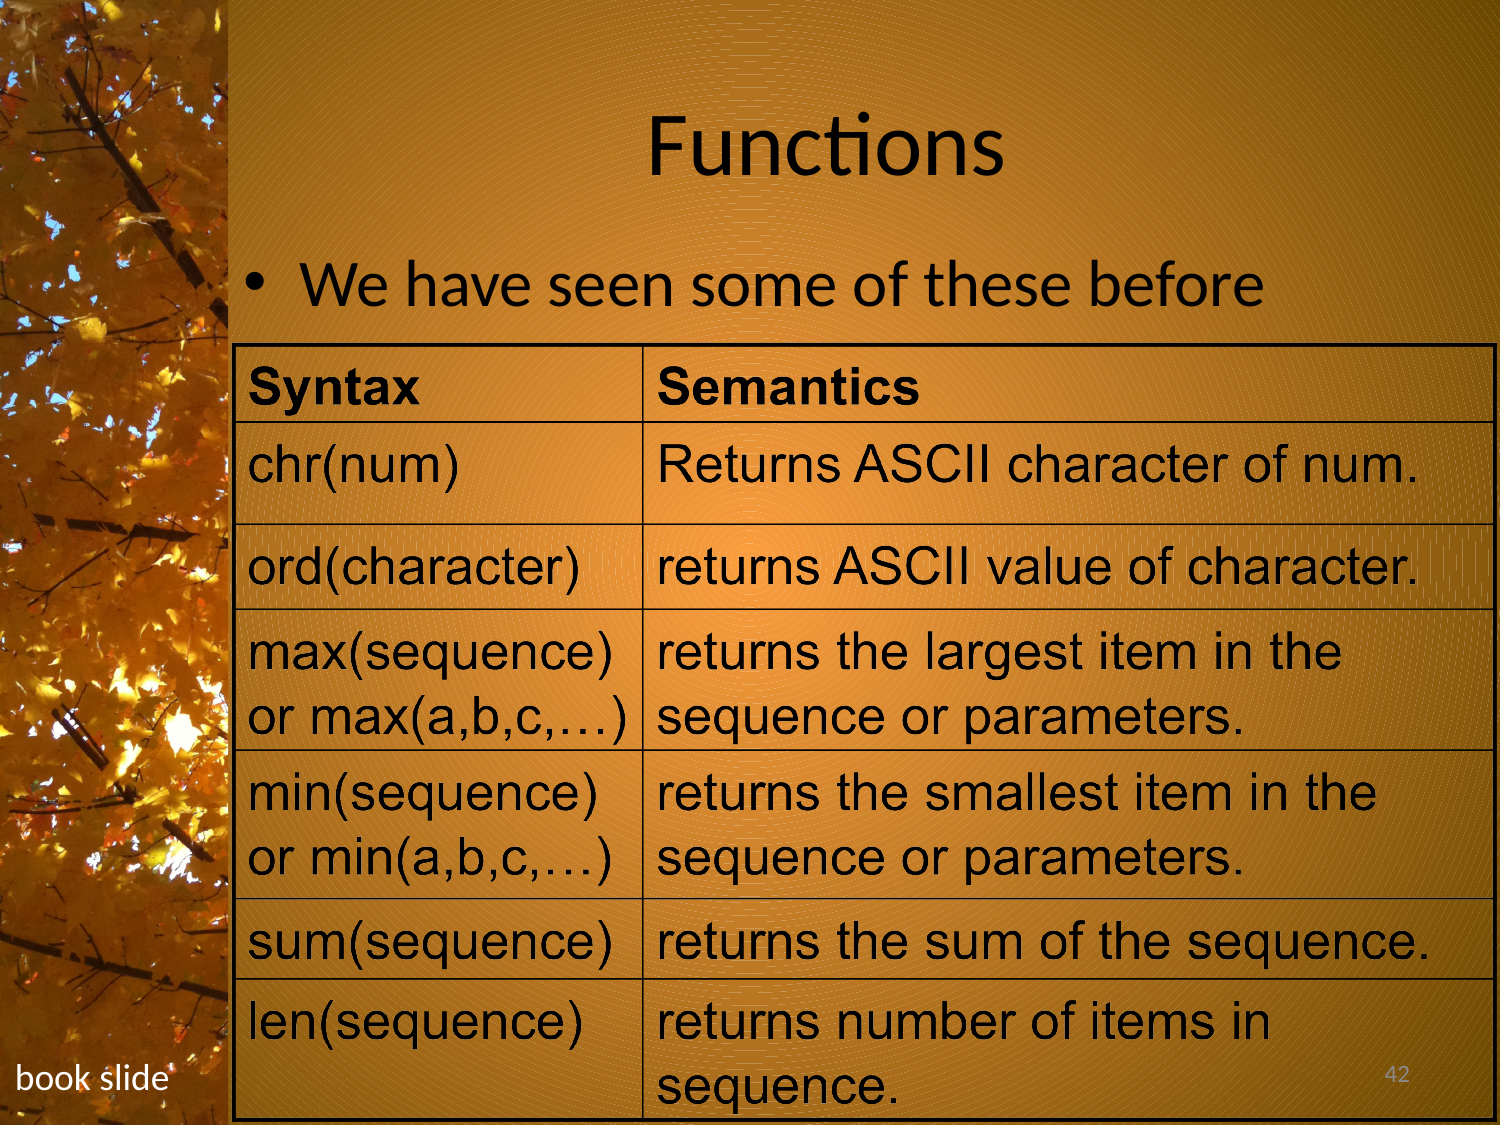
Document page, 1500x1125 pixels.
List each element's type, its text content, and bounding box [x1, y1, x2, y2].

text_box book slide [0, 1045, 222, 1106]
picture [0, 0, 1500, 1125]
list We have seen some of these before [228, 232, 1425, 337]
title Functions [228, 45, 1425, 232]
